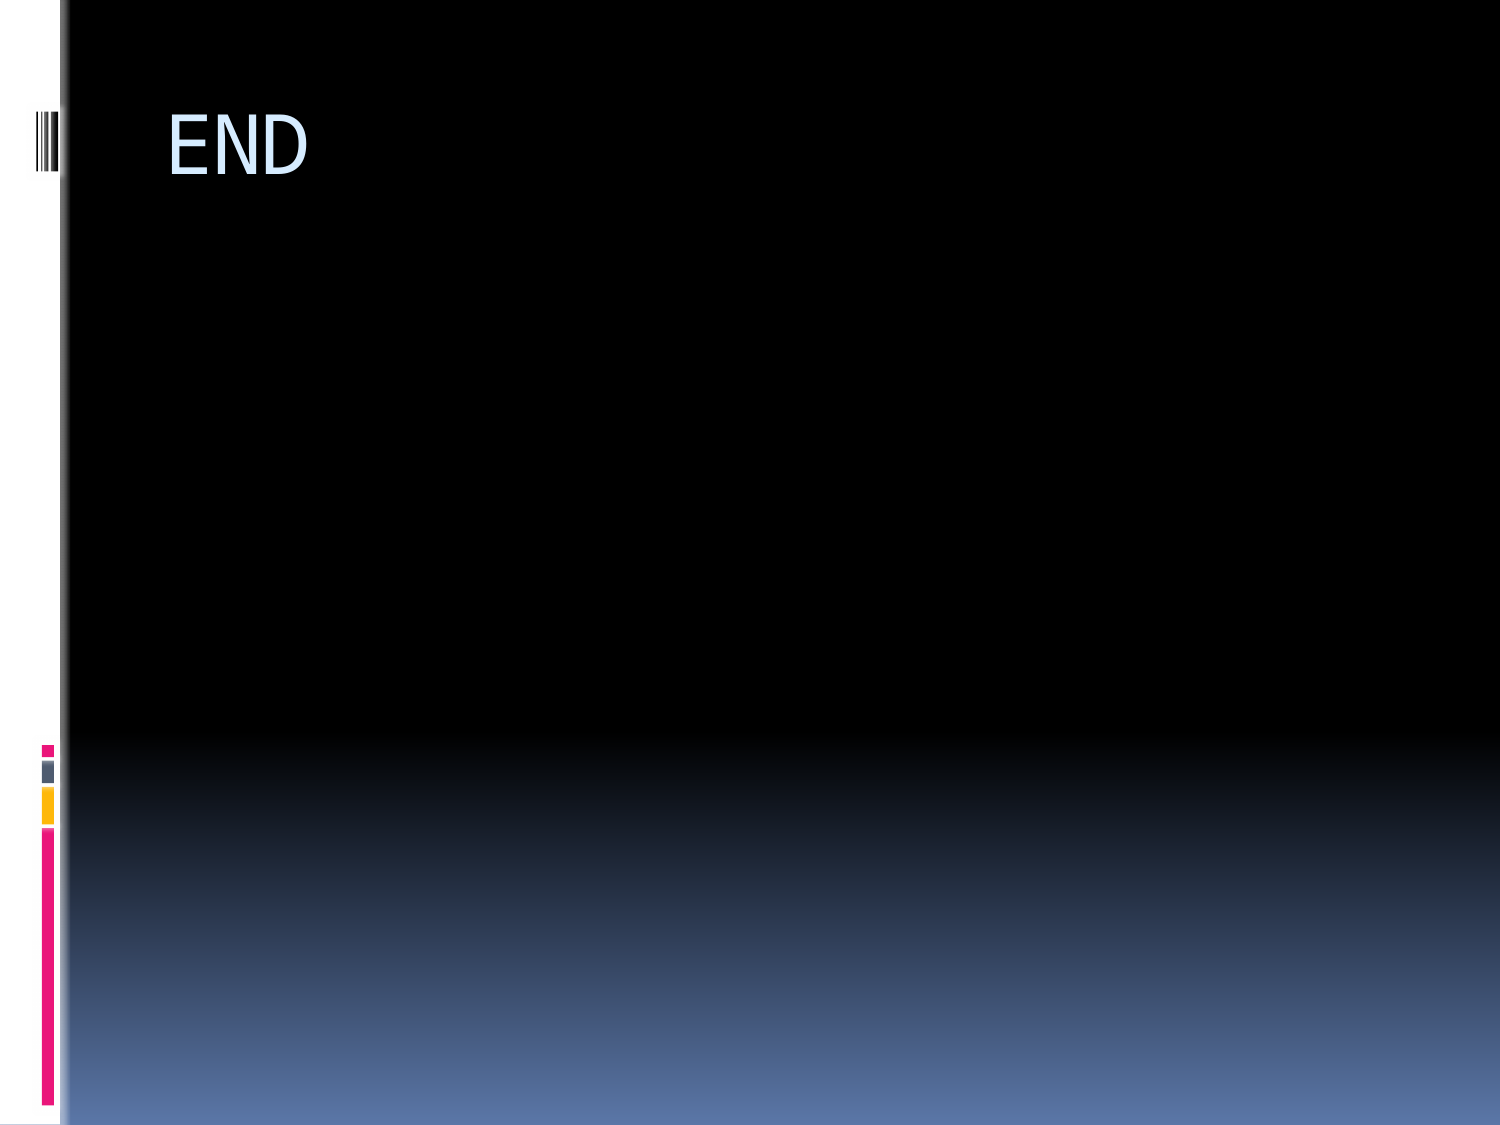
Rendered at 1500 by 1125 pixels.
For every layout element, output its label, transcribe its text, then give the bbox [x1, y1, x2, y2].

title END [150, 83, 1425, 234]
